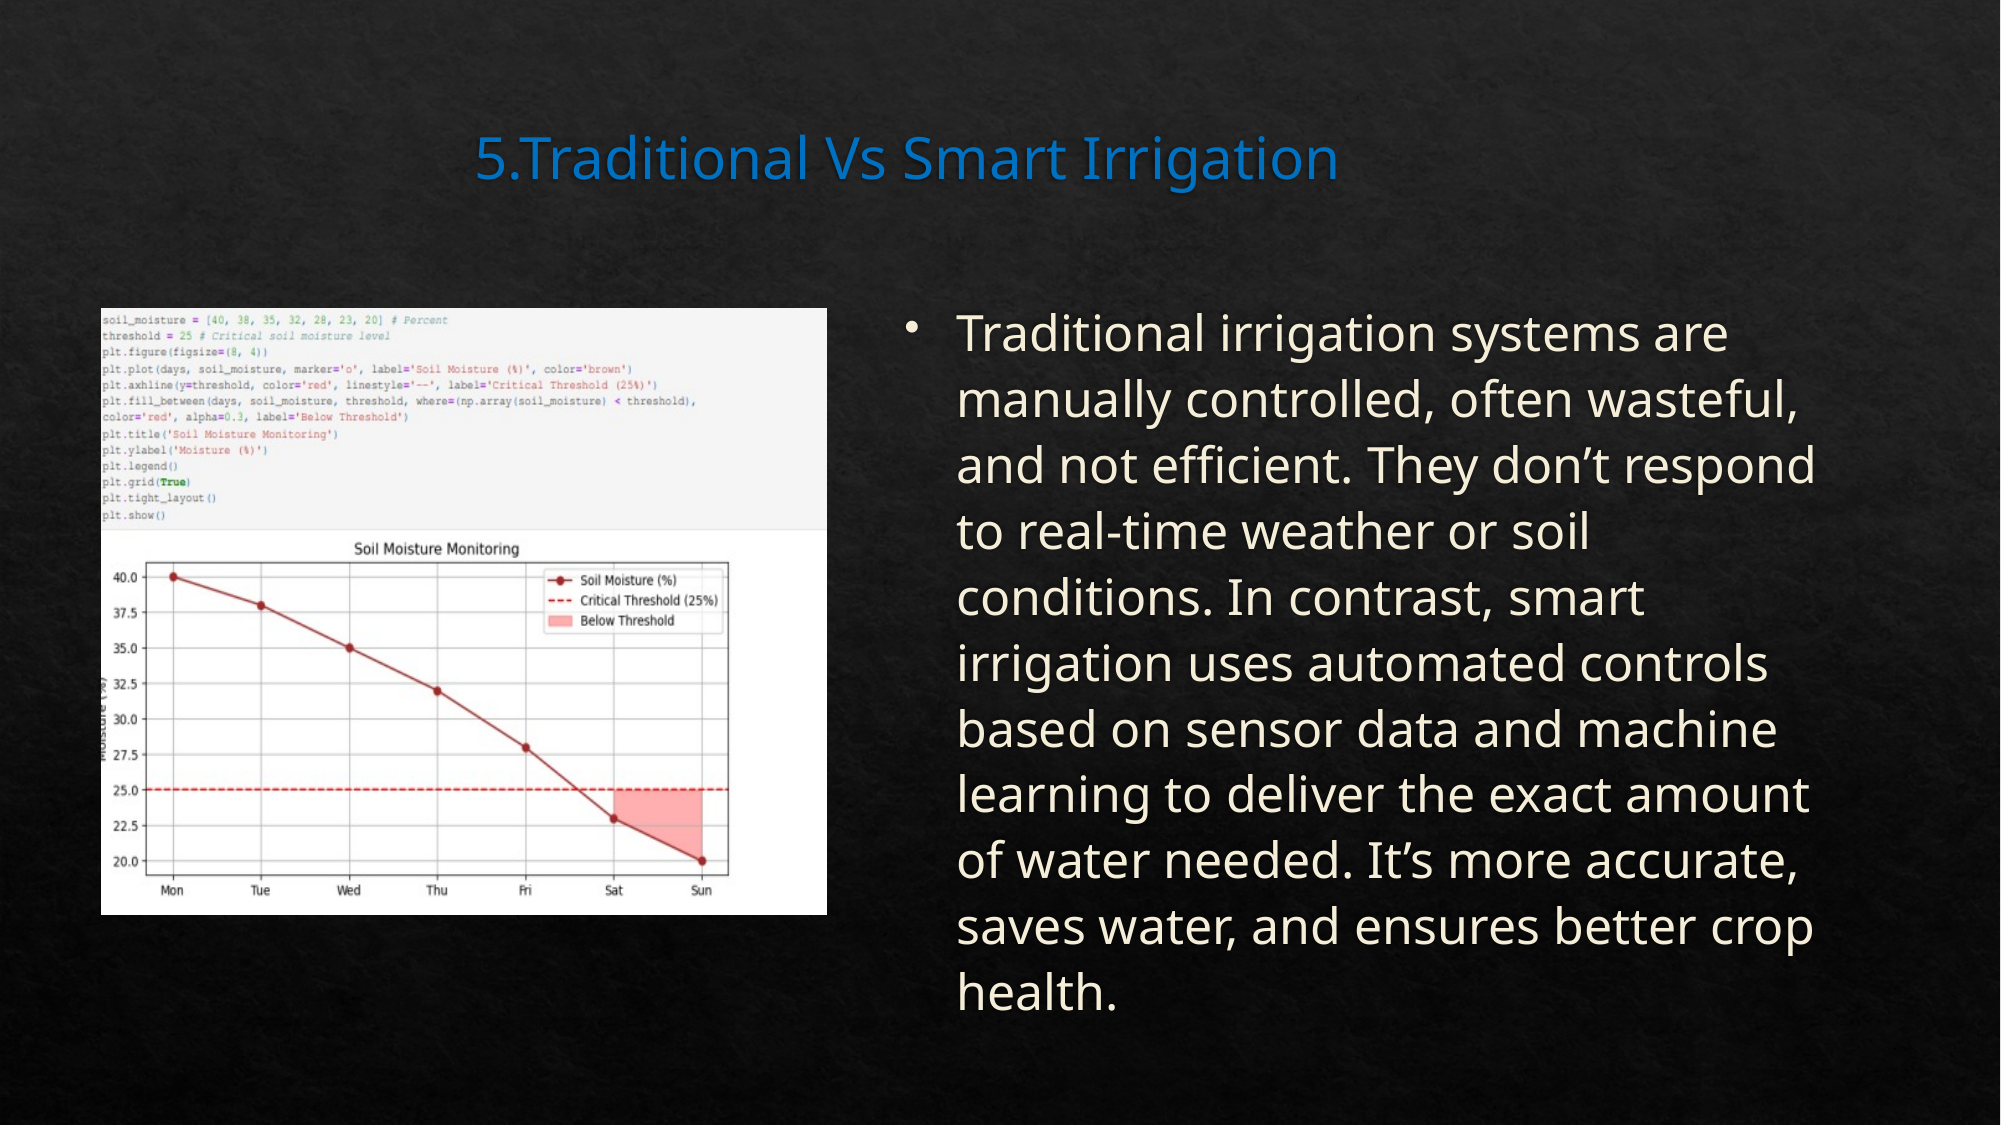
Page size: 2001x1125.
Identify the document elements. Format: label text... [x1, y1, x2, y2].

picture [101, 308, 827, 915]
title 5.Traditional Vs Smart Irrigation [277, 61, 1538, 271]
list Traditional irrigation systems are manually controlled, often wasteful, and not efficient. They don’t respond to real-time weather or soil conditions. In contrast, smart irrigation uses automated controls based on sensor data and machine learning to deliver the exact amount of water needed. It’s more accurate, saves water, and ensures better crop health. [884, 287, 1849, 988]
